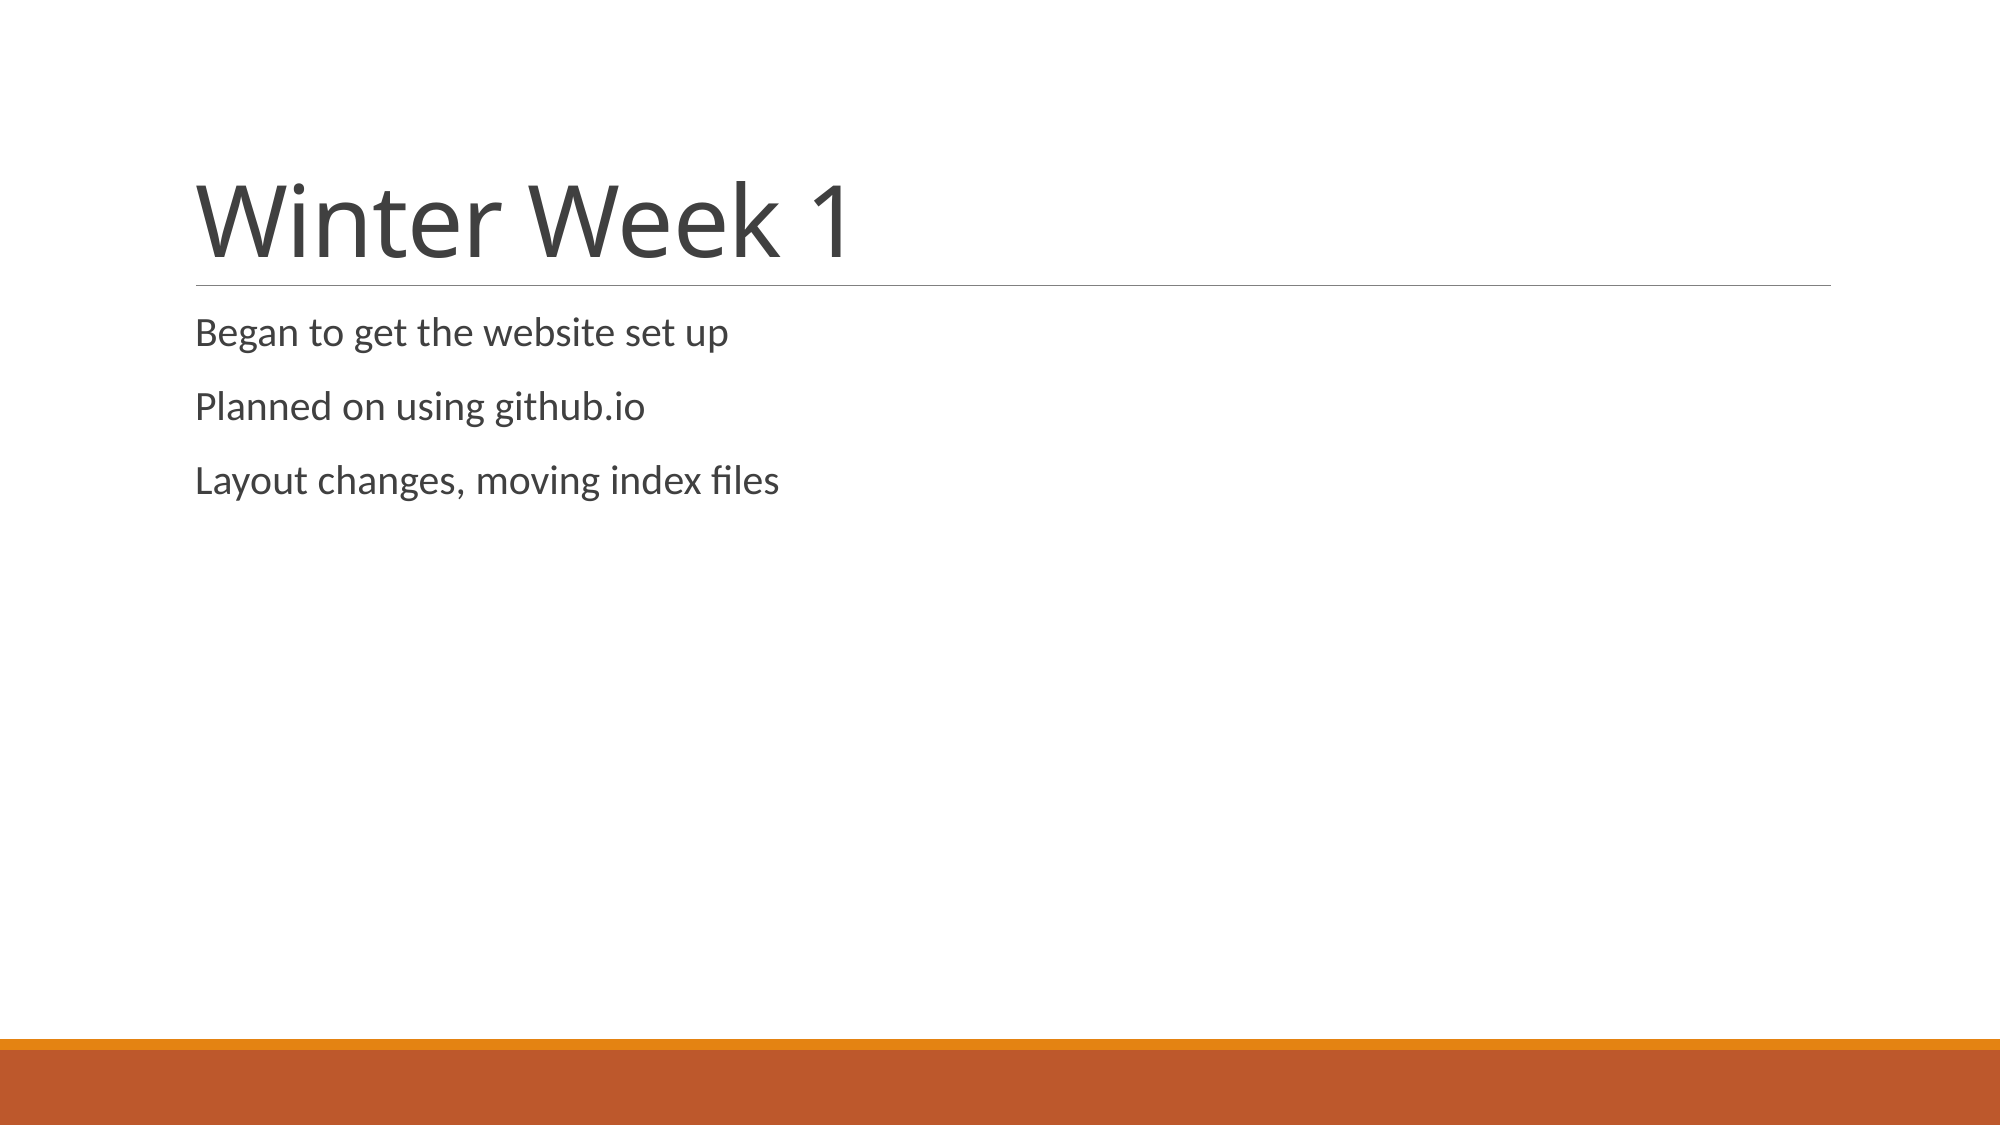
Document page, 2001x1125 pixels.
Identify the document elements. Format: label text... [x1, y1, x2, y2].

title Winter Week 1 [180, 47, 1830, 285]
list Began to get the website set up Planned on using github.io Layout changes, moving index files [180, 302, 1830, 963]
